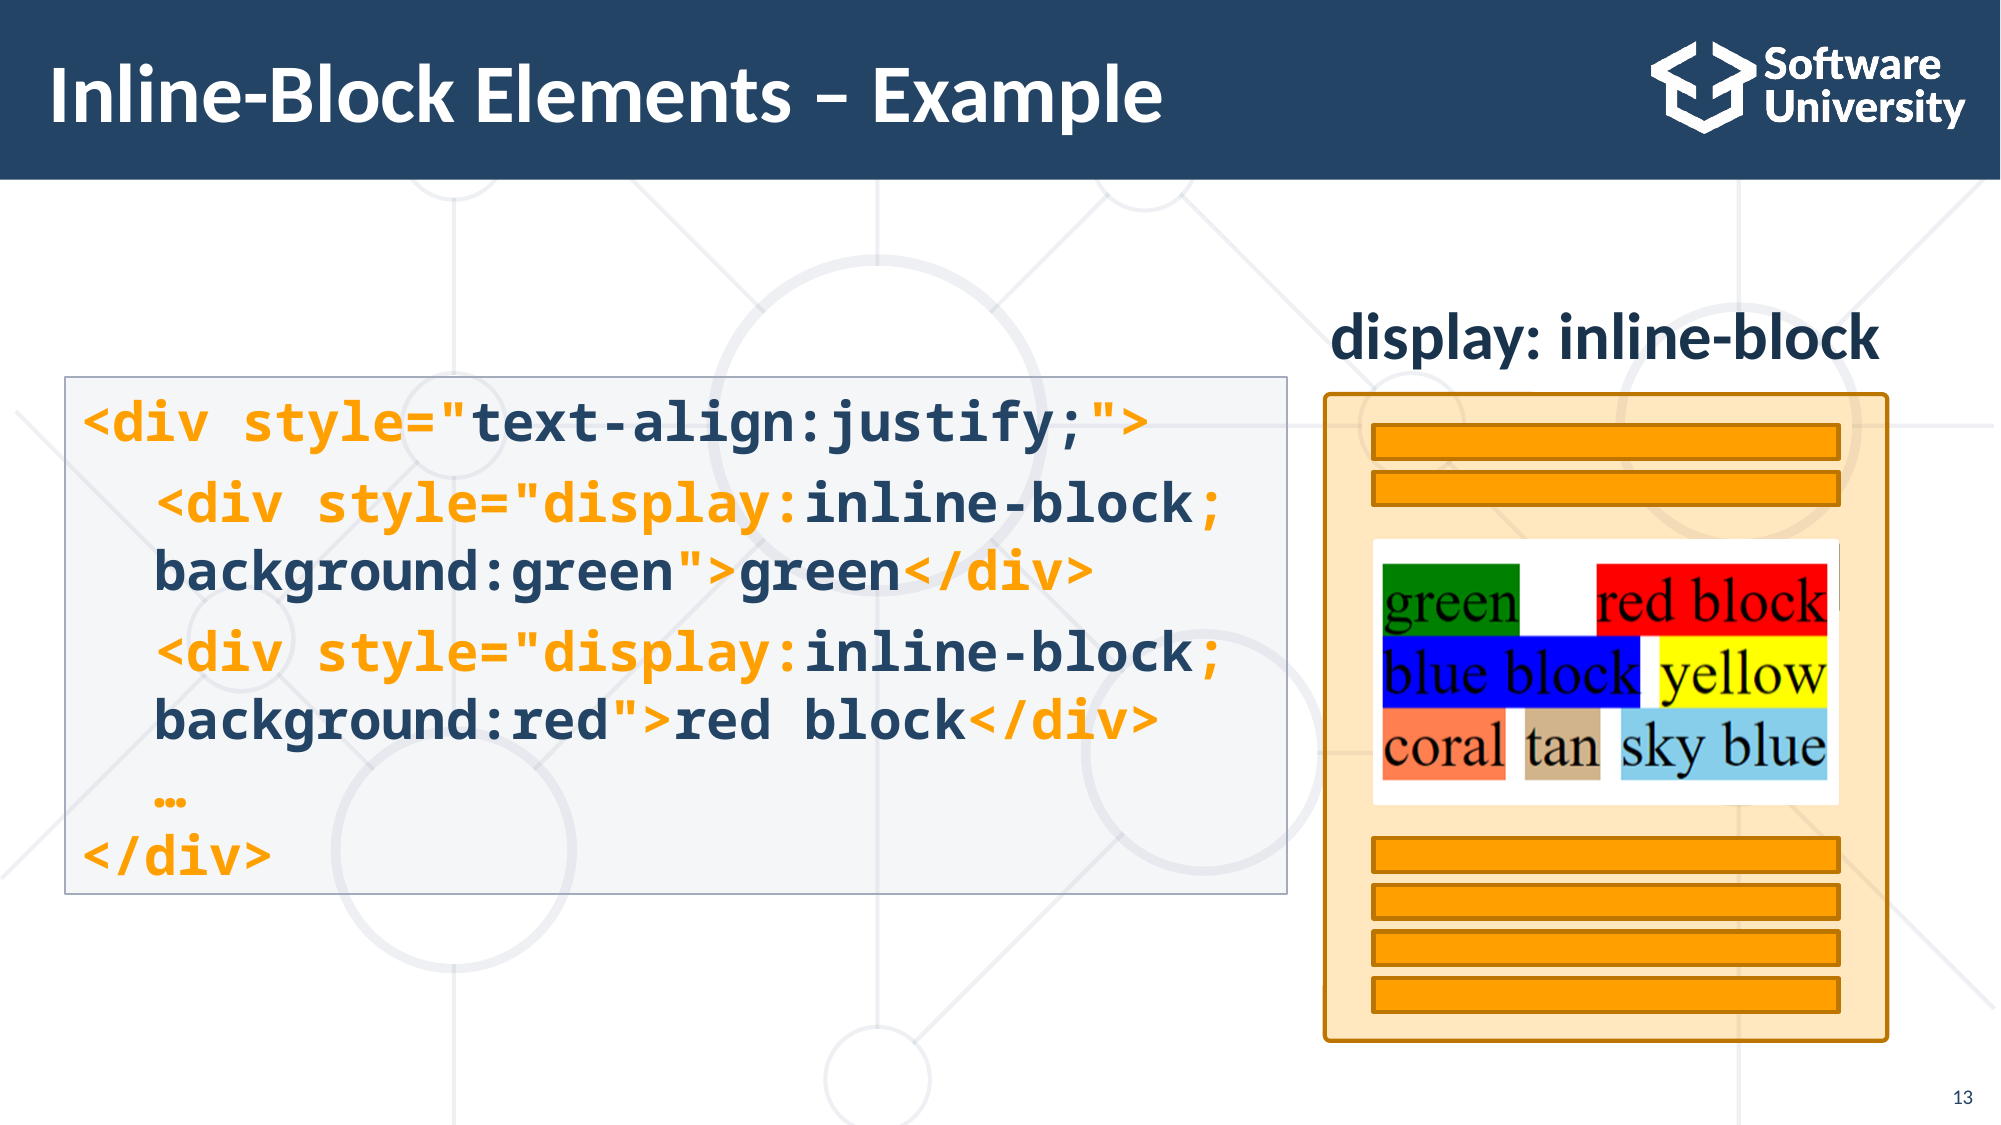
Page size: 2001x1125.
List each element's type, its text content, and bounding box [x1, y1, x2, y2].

text_box <div style="text-align:justify;"> <div style="display:inline-block; background:green">green</div> <div style="display:inline-block; background:red">red block</div> … </div> [65, 376, 1287, 894]
text_box [1371, 929, 1841, 967]
text_box [1322, 391, 1890, 1043]
text_box [1371, 470, 1841, 507]
list [31, 196, 1970, 1104]
title Inline-Block Elements – Example [31, 16, 1625, 162]
text_box [1371, 883, 1841, 921]
picture [1651, 41, 1966, 134]
slide_number 13 [1927, 1067, 1989, 1117]
picture [1372, 539, 1840, 805]
text_box [1371, 423, 1841, 461]
text_box display: inline-block [1287, 285, 1925, 381]
text_box [1371, 976, 1841, 1014]
text_box [1371, 836, 1841, 874]
